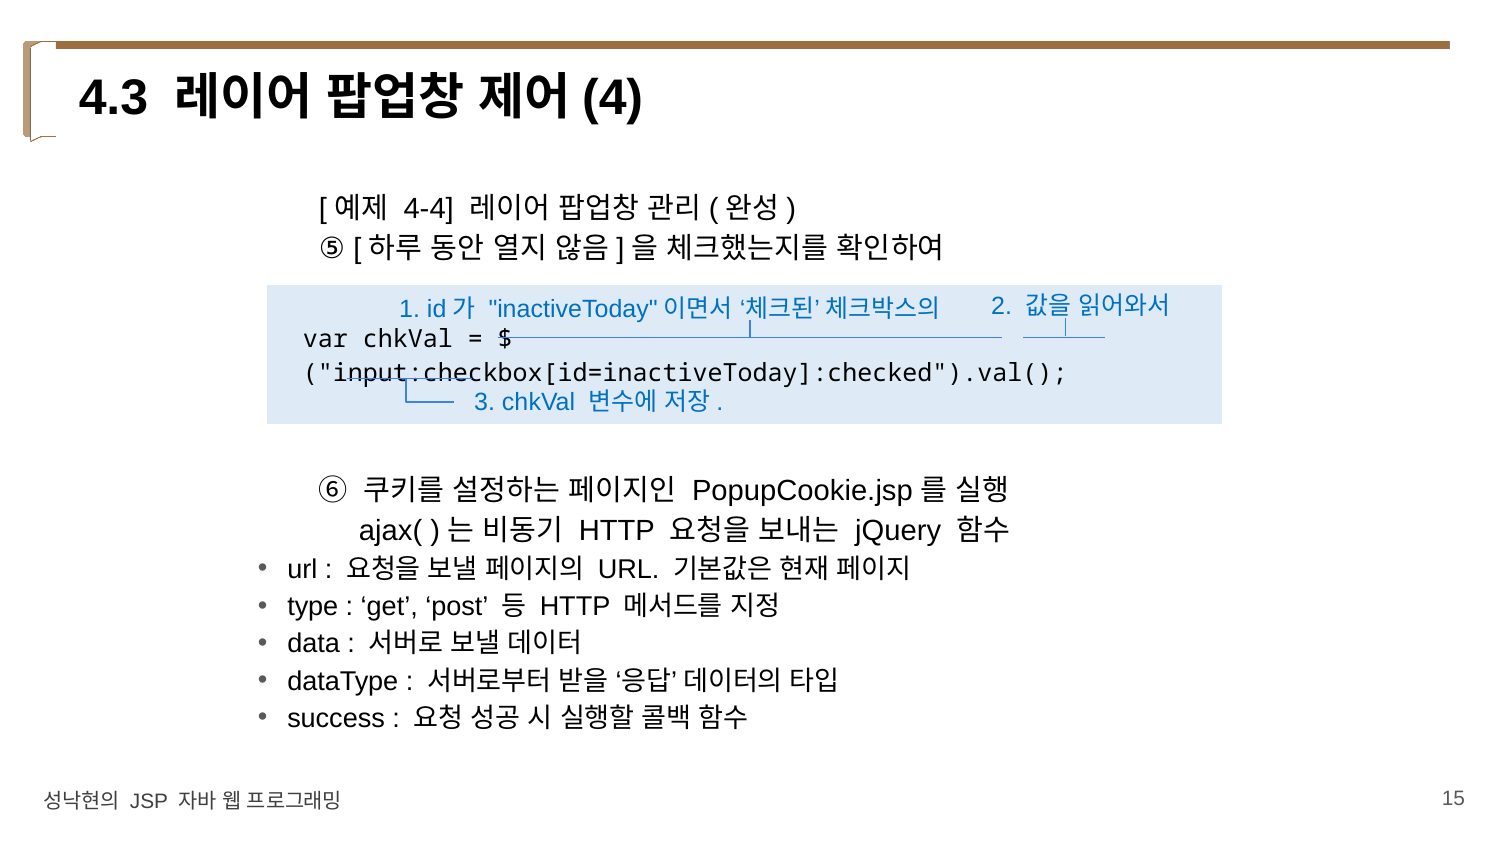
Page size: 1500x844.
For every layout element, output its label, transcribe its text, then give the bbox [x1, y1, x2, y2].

text_box 1. id가 "inactiveToday"이면서 ‘체크된’ 체크박스의 [384, 284, 1061, 330]
picture [8, 24, 1462, 155]
slide_number 15 [1389, 764, 1480, 830]
list [예제 4-4] 레이어 팝업창 관리(완성) ⑤ [하루 동안 열지 않음]을 체크했는지를 확인하여 ⑥ 쿠키를 설정하는 페이지인 PopupCookie.jsp를 실행 ajax( )는 비동기 HTTP 요청을 보내는 jQuery 함수 url : 요청을 보낼 페이지의 URL. 기본값은 현재 페이지 type : ‘get’, ‘post’ 등 HTTP 메서드를 지정 data : 서버로 보낼 데이터 dataType : 서버로부터 받을 ‘응답’ 데이터의 타입 success : 요청 성공 시 실행할 콜백 함수 [51, 168, 1449, 750]
table_header var chkVal = $("input:checkbox[id=inactiveToday]:checked").val(); [267, 285, 1222, 424]
text_box 3. chkVal 변수에 저장. [459, 378, 794, 424]
text_box 2. 값을 읽어와서 [976, 281, 1211, 327]
text_box [405, 387, 455, 403]
